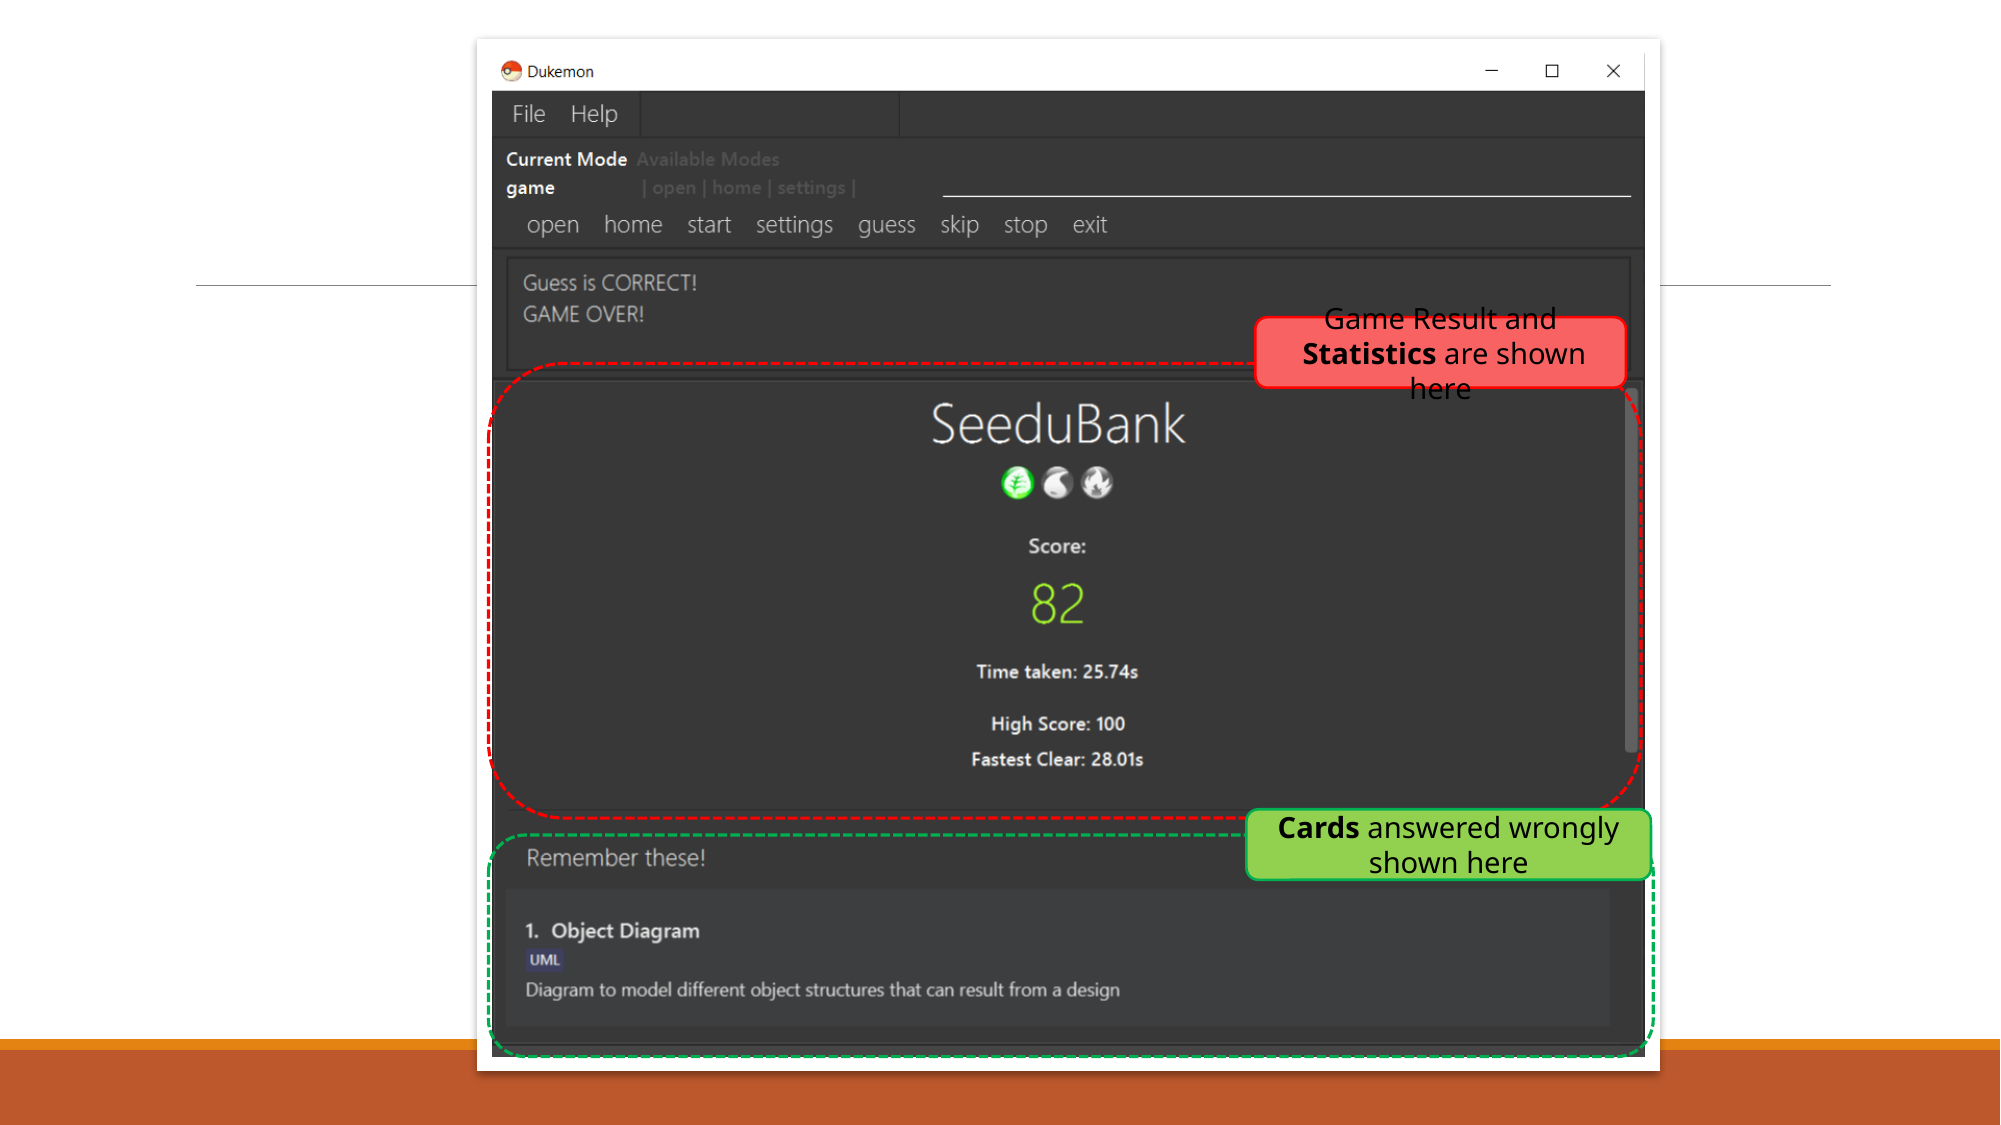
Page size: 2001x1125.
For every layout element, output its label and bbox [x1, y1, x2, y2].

picture [491, 52, 1646, 1058]
